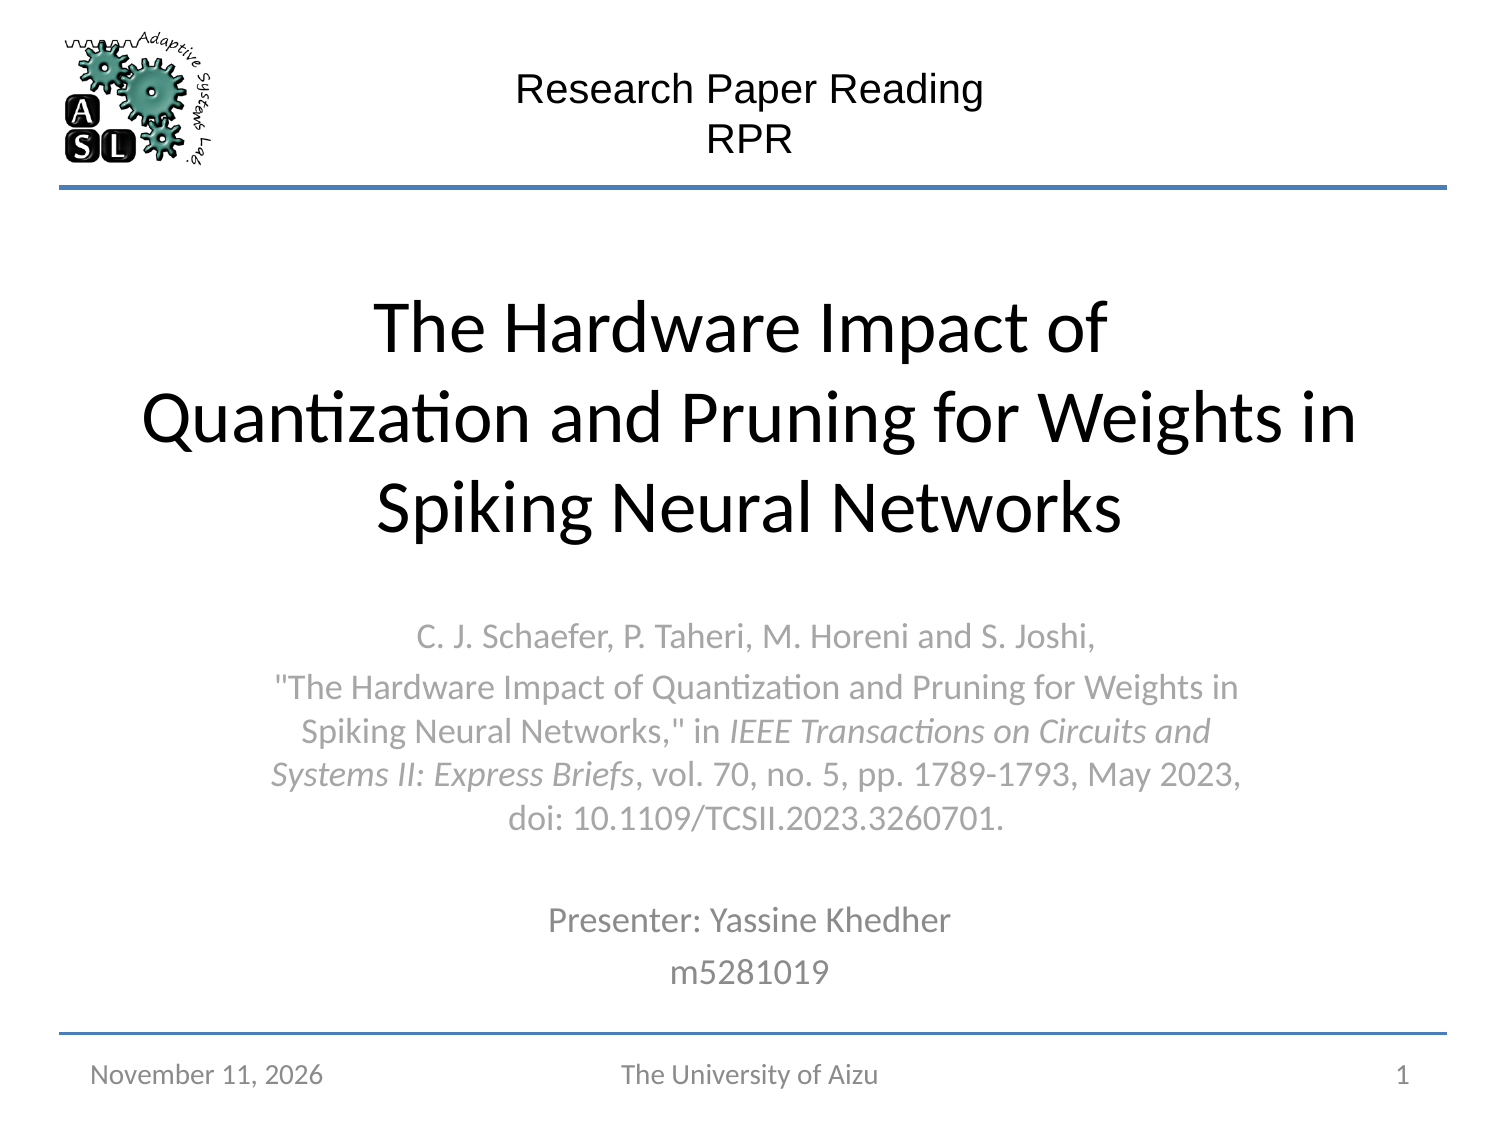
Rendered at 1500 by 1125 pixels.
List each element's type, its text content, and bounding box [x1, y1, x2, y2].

text_box Presenter: Yassine Khedher m5281019 [224, 888, 1275, 1000]
title The Hardware Impact of Quantization and Pruning for Weights in Spiking Neural Networks [112, 291, 1388, 533]
picture [58, 30, 211, 169]
subtitle C. J. Schaefer, P. Taheri, M. Horeni and S. Joshi, "The Hardware Impact of Quantization and Pruning for Weights in Spiking Neural Networks," in IEEE Transactions on Circuits and Systems II: Express Briefs, vol. 70, no. 5, pp. 1789-1793, May 2023, doi: 10.1109/TCSII.2023.3260701. [231, 604, 1282, 846]
footer The University of Aizu [512, 1042, 988, 1103]
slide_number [75, 1042, 425, 1103]
text_box Research Paper Reading RPR [401, 54, 1099, 170]
slide_number 1 [1074, 1042, 1425, 1103]
